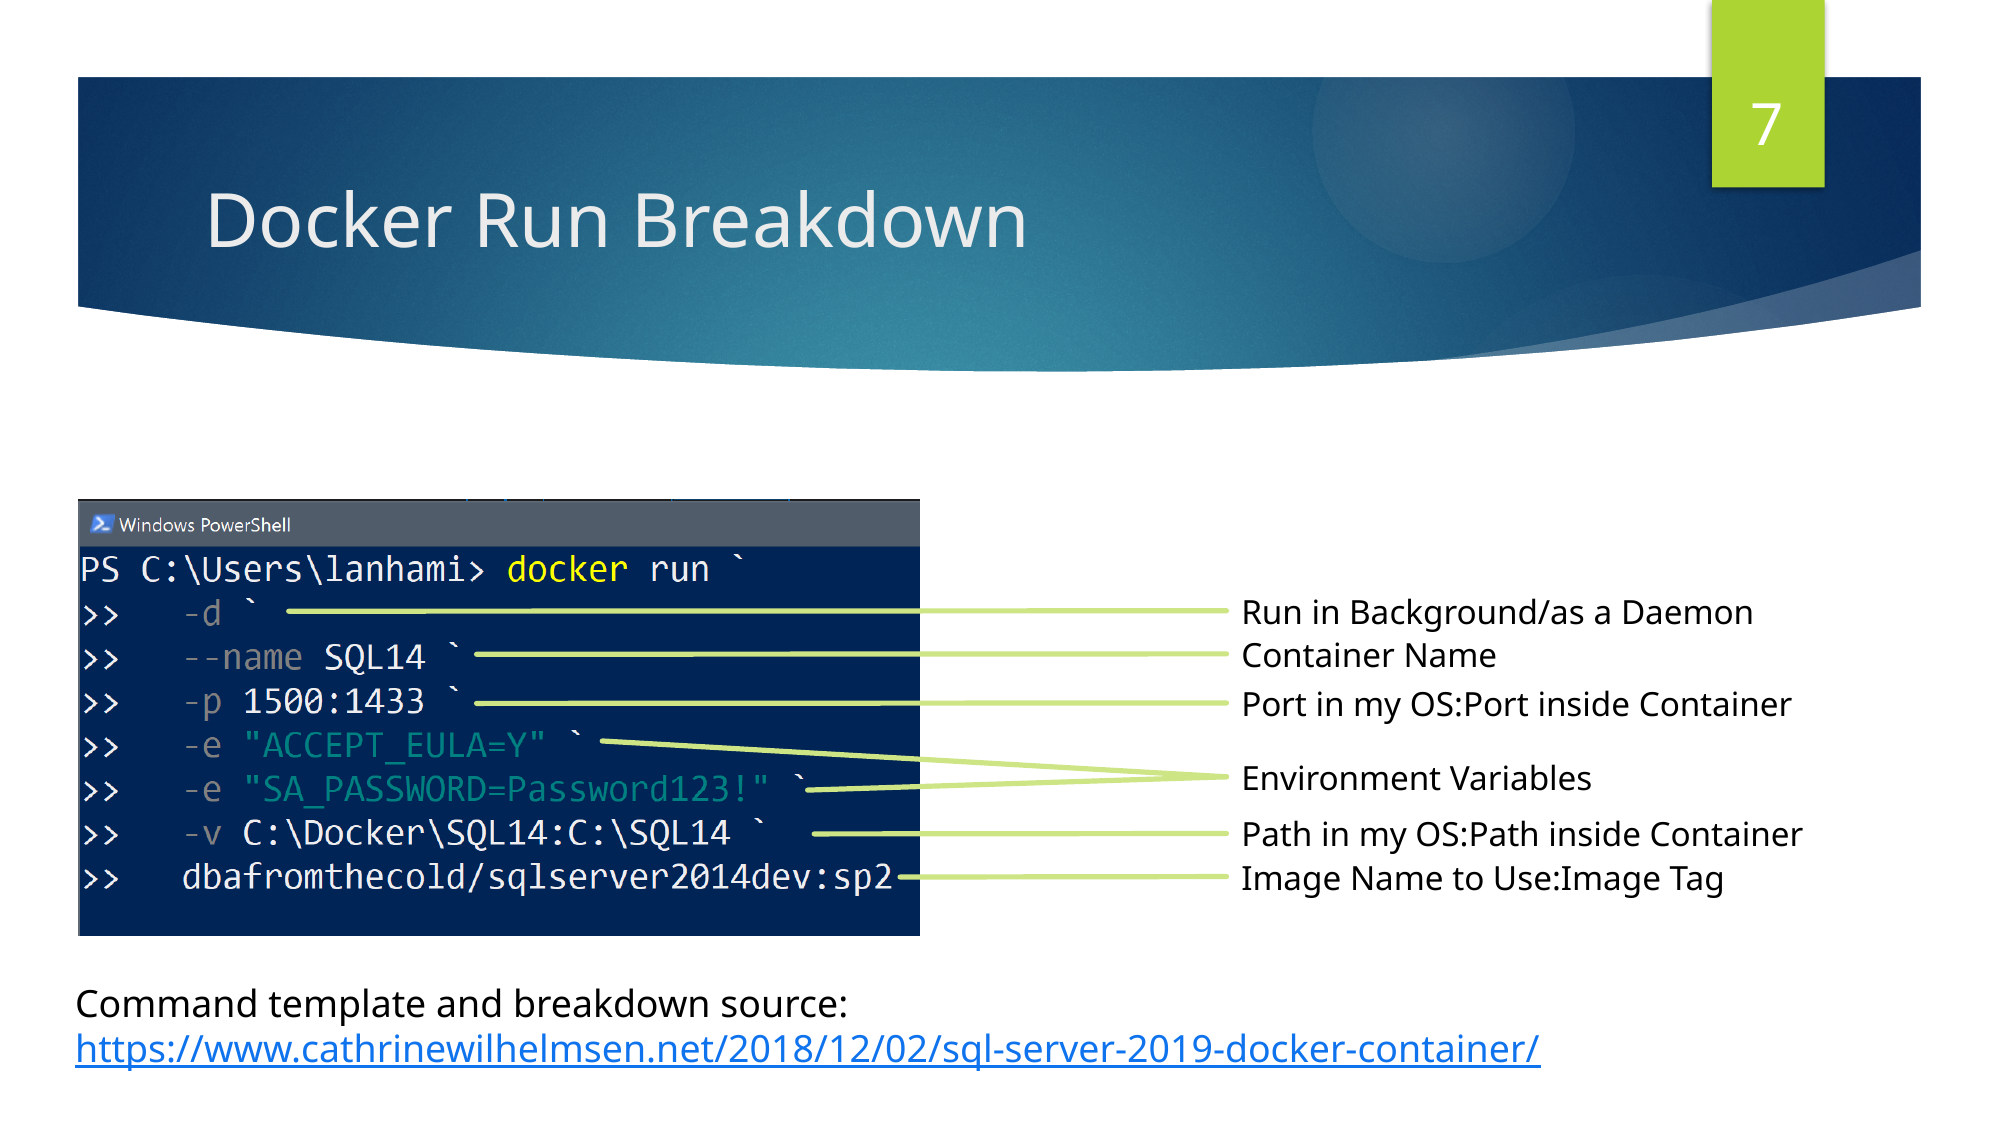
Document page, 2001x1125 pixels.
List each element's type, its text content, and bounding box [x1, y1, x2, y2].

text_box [601, 740, 1227, 778]
title Docker Run Breakdown [189, 159, 1627, 276]
text_box Command template and breakdown source: https://www.cathrinewilhelmsen.net/2018/12/02/sql-server-2019-docker-container/ [60, 972, 1791, 1083]
text_box Run in Background/as a Daemon [1226, 583, 1900, 639]
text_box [807, 777, 1227, 791]
text_box Container Name [1226, 626, 1539, 675]
slide_number 7 [1698, 48, 1836, 175]
text_box Image Name to Use:Image Tag [1226, 849, 1900, 904]
text_box Port in my OS:Port inside Container [1226, 675, 1900, 731]
text_box Environment Variables [1226, 749, 1900, 805]
text_box Path in my OS:Path inside Container [1226, 806, 1900, 849]
picture [77, 499, 920, 936]
